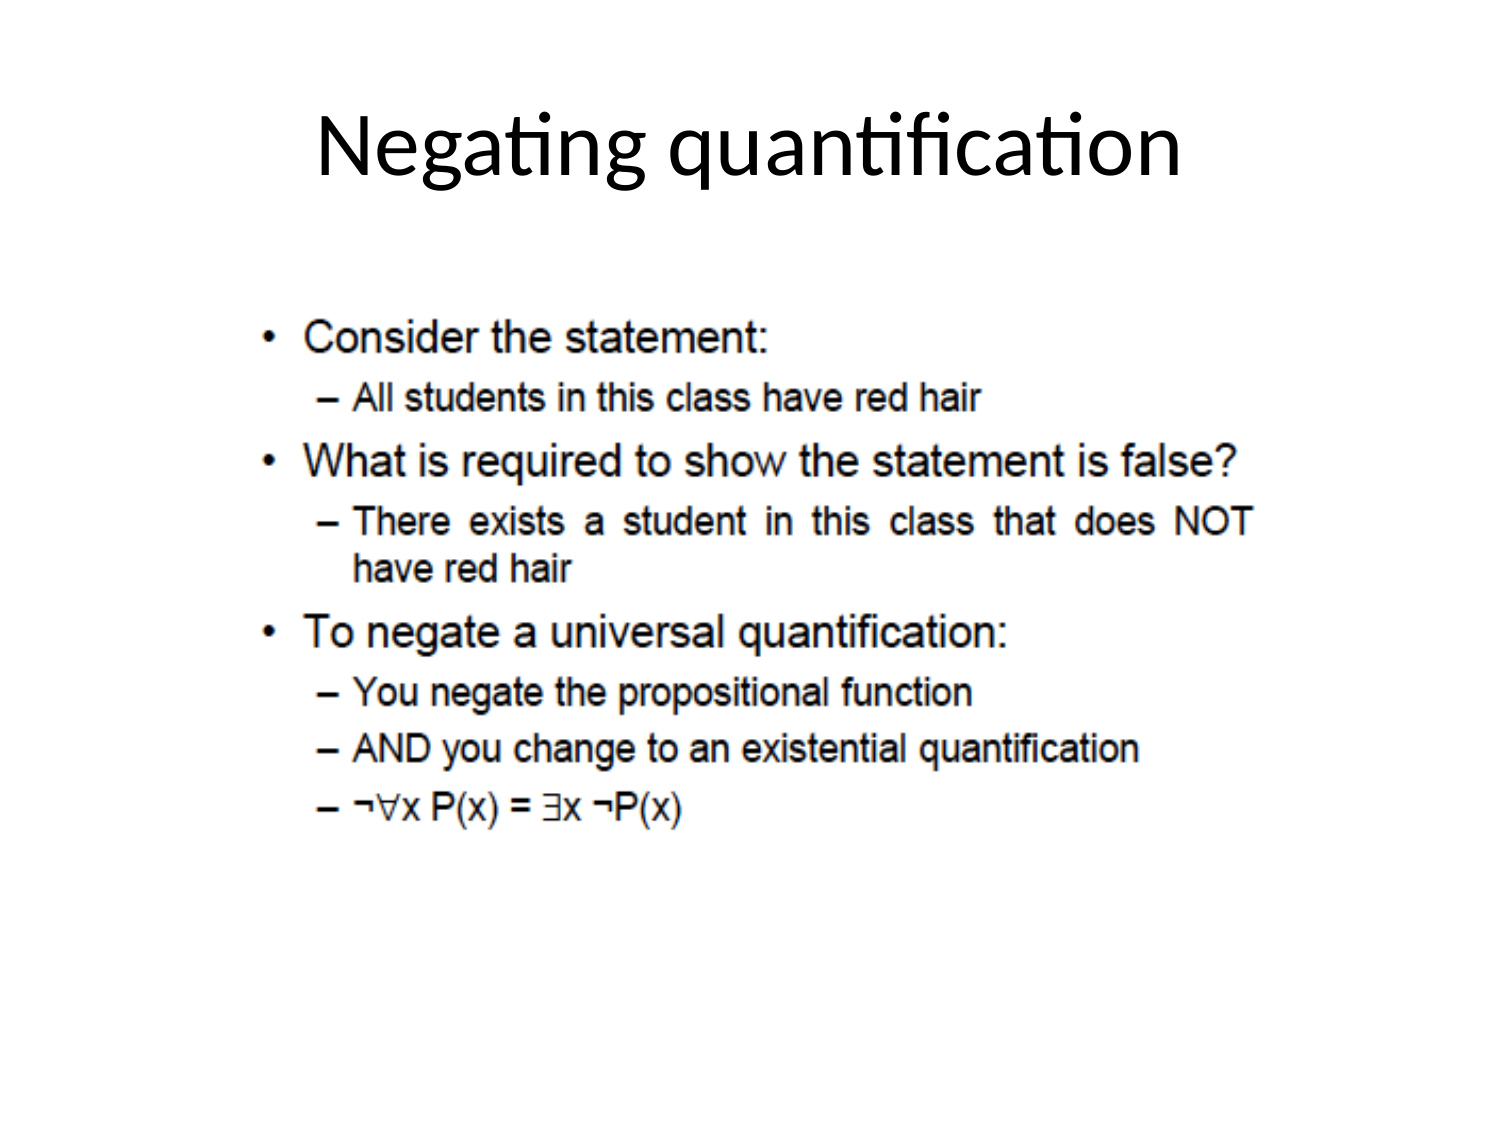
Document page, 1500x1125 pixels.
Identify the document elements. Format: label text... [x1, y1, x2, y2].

title Negating quantification [75, 45, 1425, 233]
picture [248, 295, 1273, 883]
